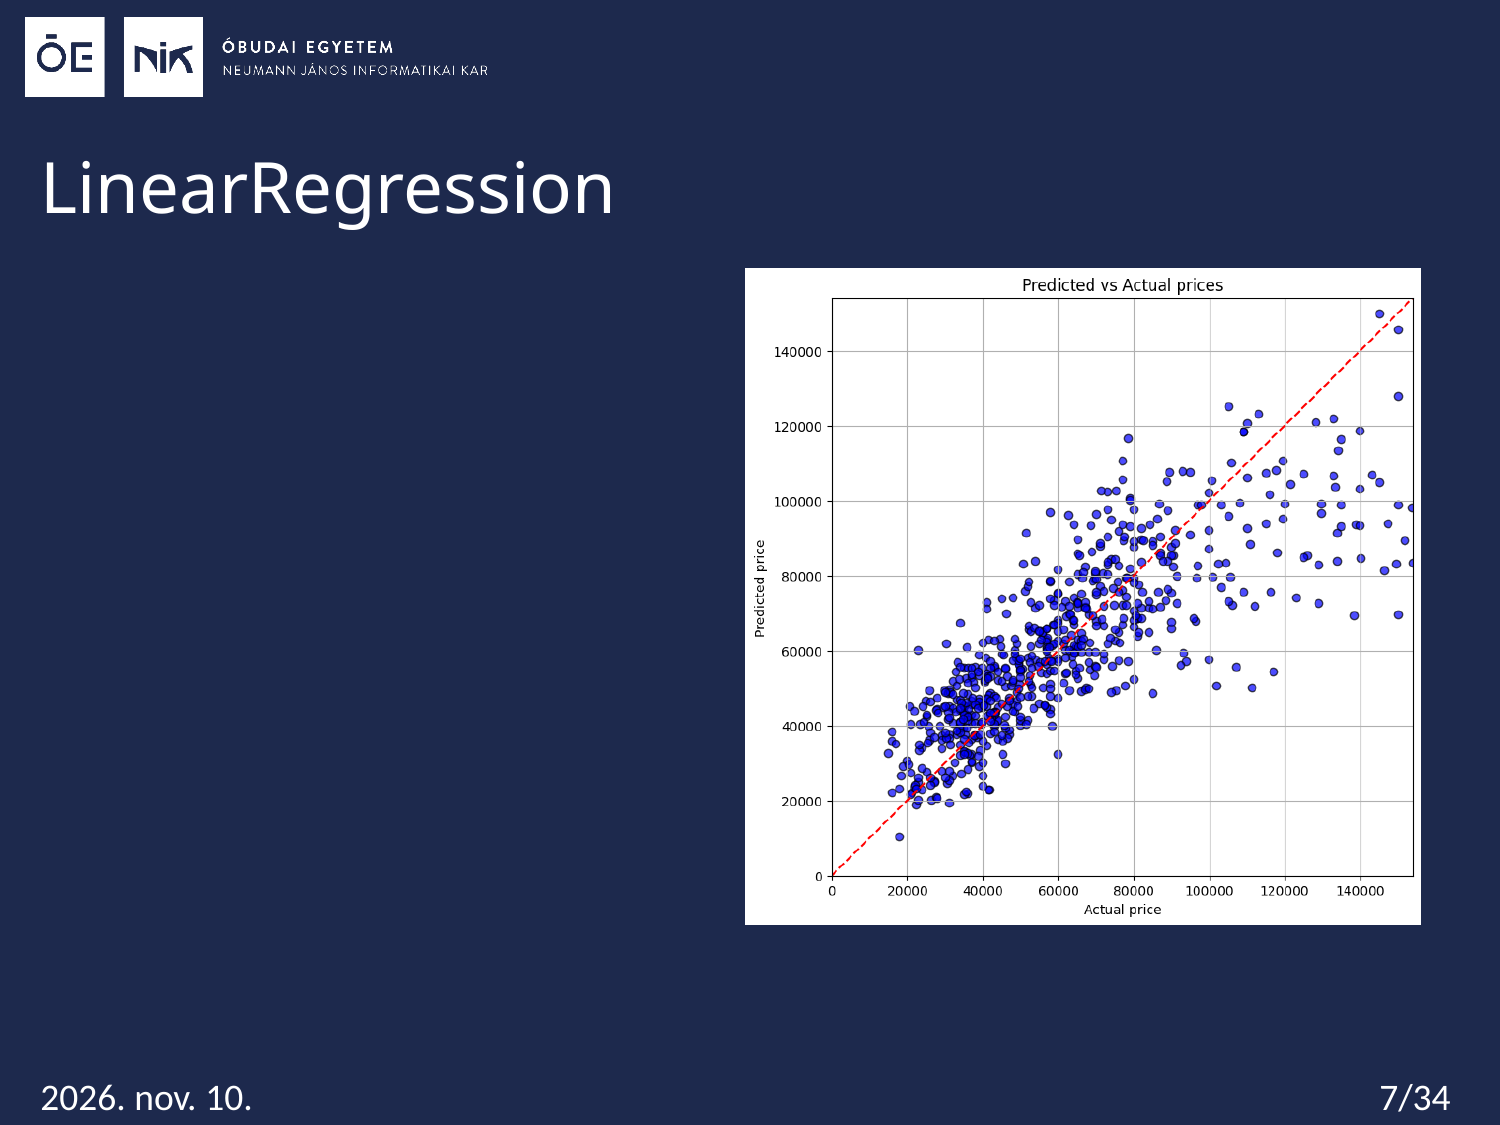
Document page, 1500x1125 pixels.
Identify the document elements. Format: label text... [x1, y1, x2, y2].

slide_number 7/34 [1128, 1065, 1466, 1125]
picture [25, 17, 487, 97]
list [745, 268, 1421, 925]
title LinearRegression [25, 137, 1466, 237]
